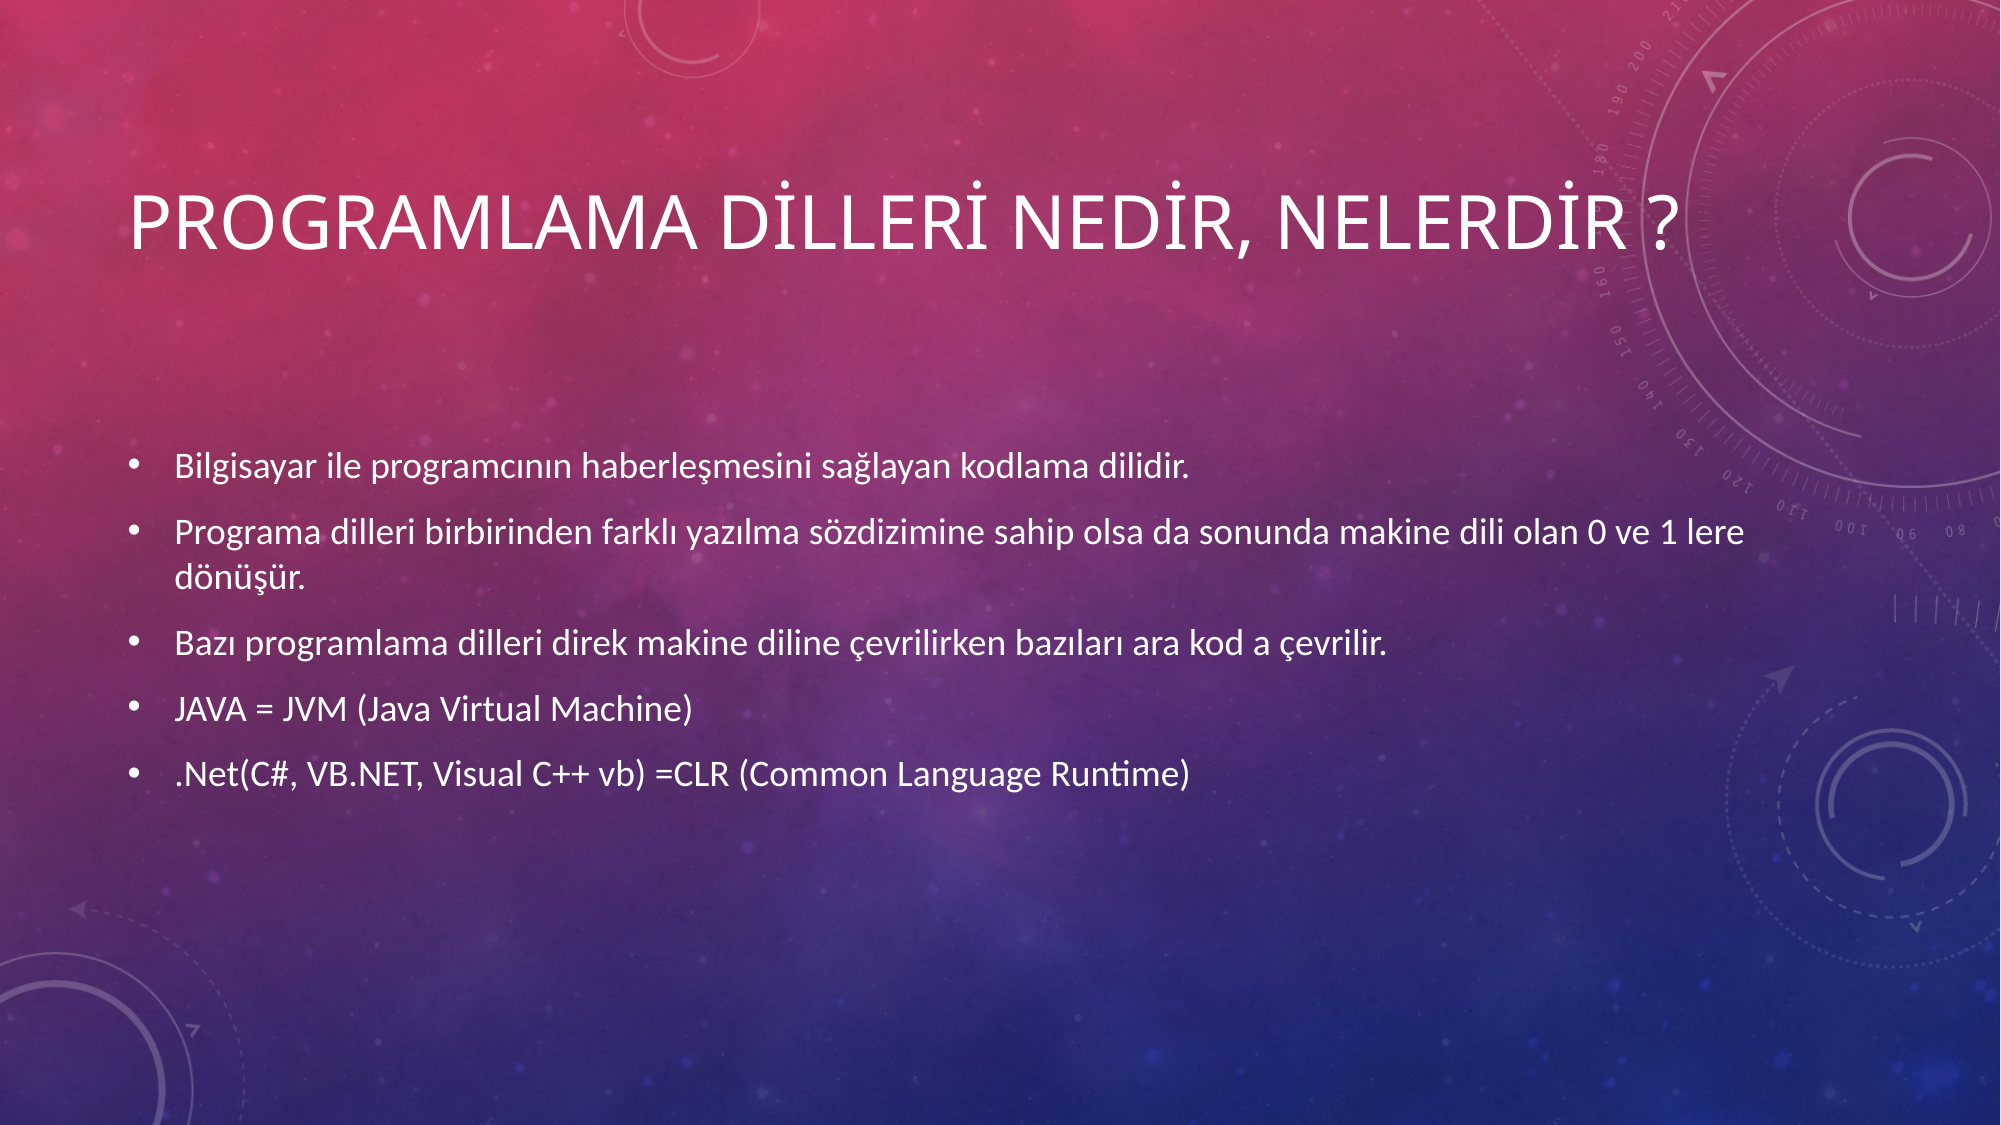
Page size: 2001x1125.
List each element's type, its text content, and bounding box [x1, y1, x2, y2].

list Bilgisayar ile programcının haberleşmesini sağlayan kodlama dilidir. Programa dilleri birbirinden farklı yazılma sözdizimine sahip olsa da sonunda makine dili olan 0 ve 1 lere dönüşür. Bazı programlama dilleri direk makine diline çevrilirken bazıları ara kod a çevrilir. JAVA = JVM (Java Virtual Machine) .Net(C#, VB.NET, Visual C++ vb) =CLR (Common Language Runtime) [112, 351, 1775, 950]
picture [0, 0, 2001, 1125]
title Programlama dilleri nedir, nelerdir ? [112, 99, 1775, 339]
